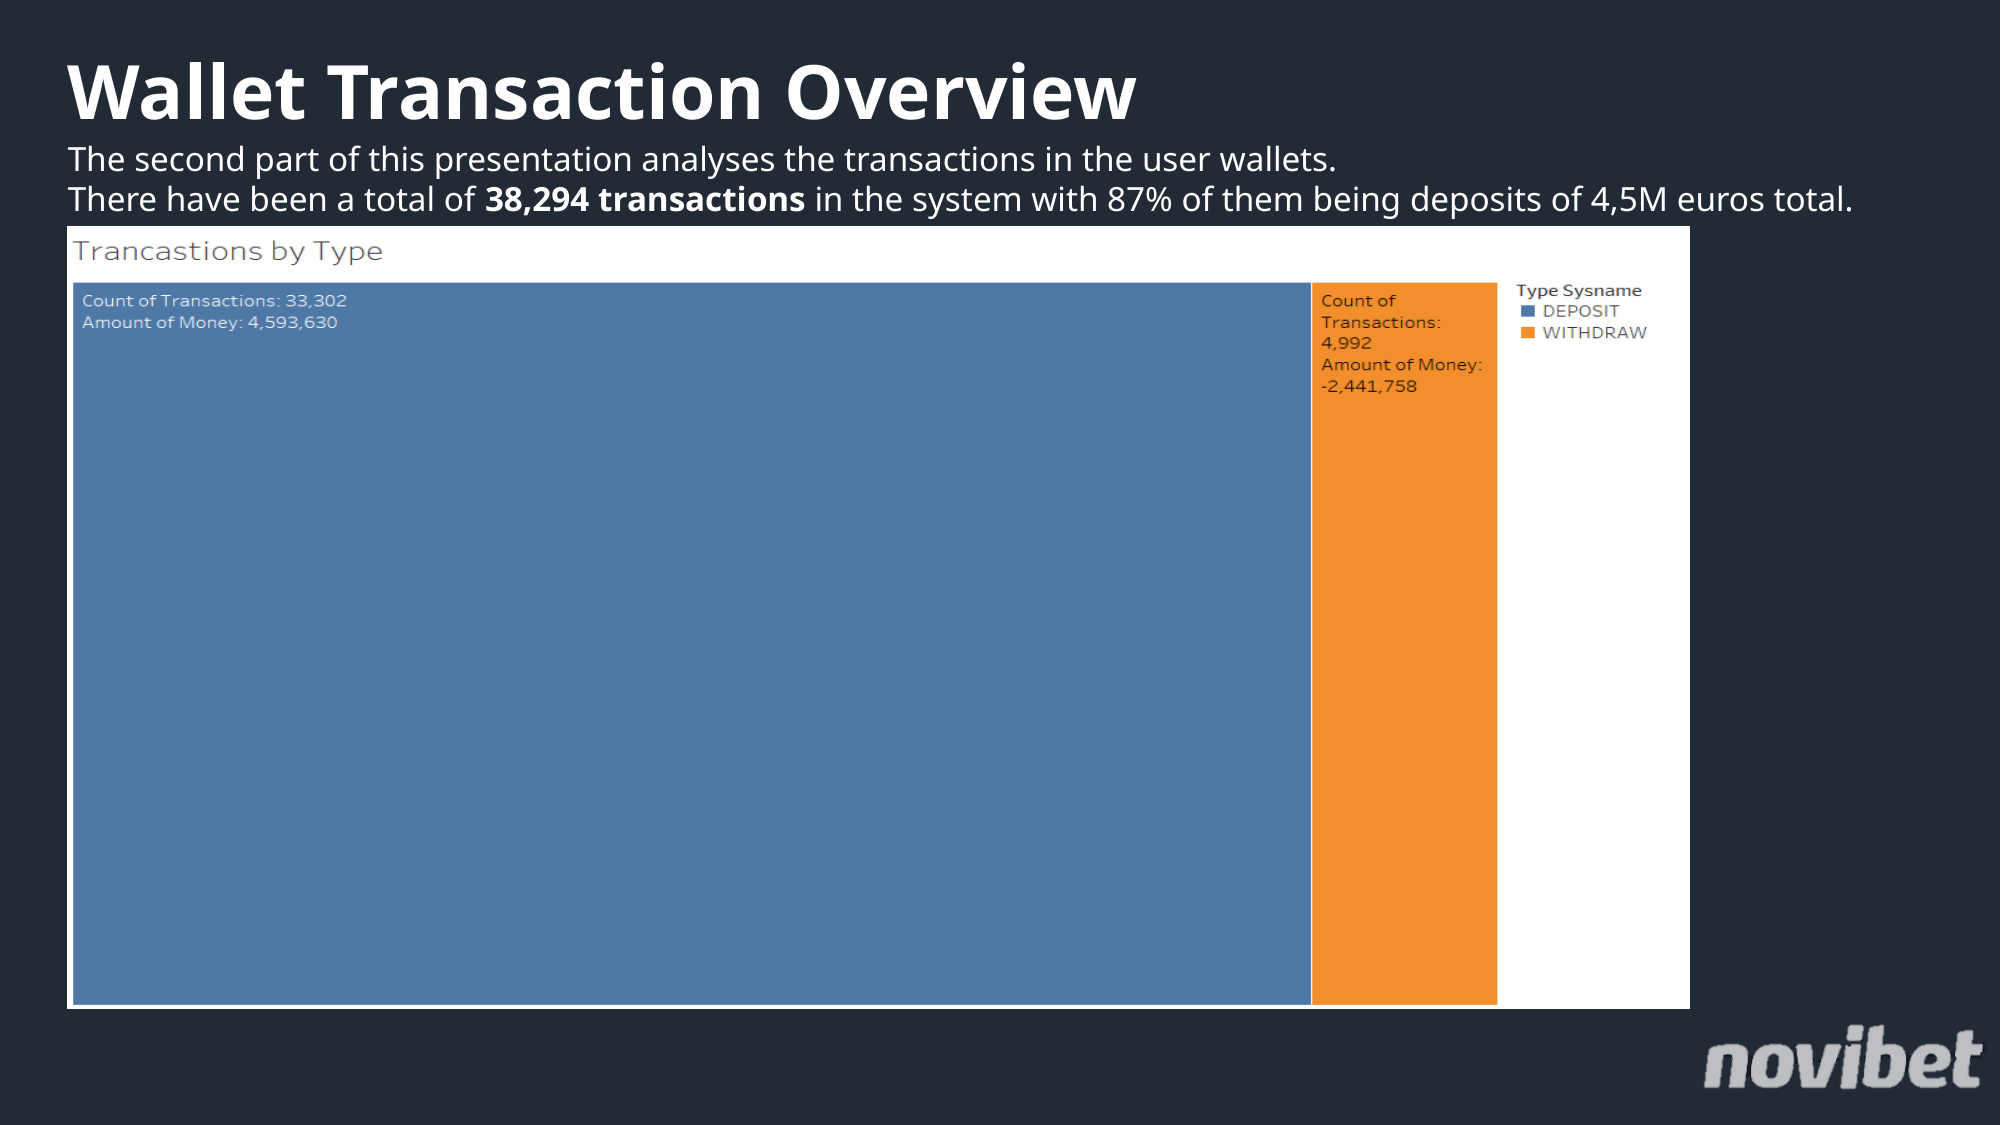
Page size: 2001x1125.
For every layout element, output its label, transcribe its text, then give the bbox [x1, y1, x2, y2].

picture [67, 226, 2000, 1125]
text_box Wallet Transaction Overview [53, 37, 1610, 130]
text_box The second part of this presentation analyses the transactions in the user wallets. There have been a total of 38,294 transactions in the system with 87% of them being deposits of 4,5M euros total. [53, 130, 1905, 226]
